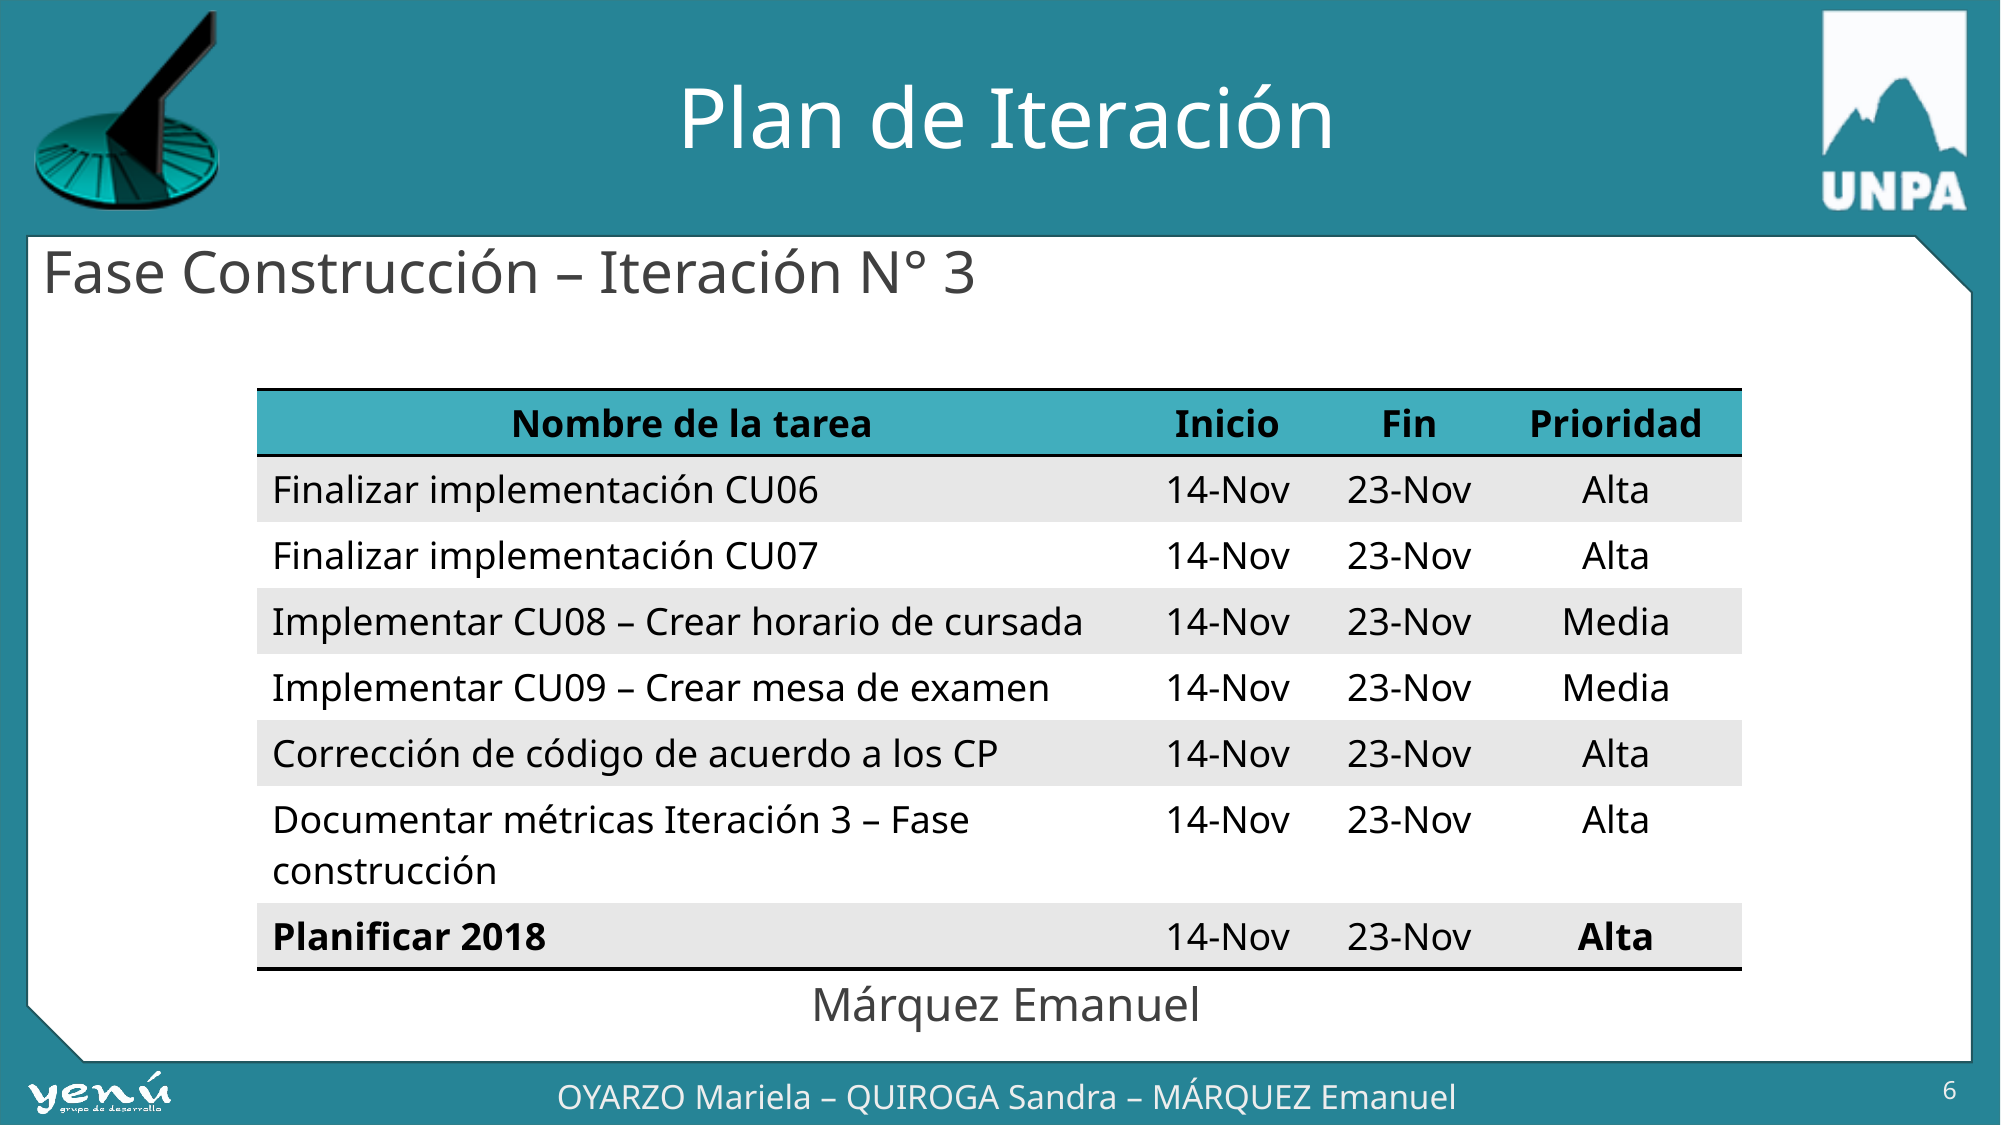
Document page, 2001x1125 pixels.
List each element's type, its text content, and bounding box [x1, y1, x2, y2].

footer OYARZO Mariela – QUIROGA Sandra – MÁRQUEZ Emanuel [501, 1066, 1514, 1125]
table_cell 14-Nov [1127, 522, 1328, 588]
table_cell Finalizar implementación CU06 [257, 457, 1127, 522]
table_cell Implementar CU08 – Crear horario de cursada [257, 588, 1127, 654]
table_header Prioridad [1491, 391, 1742, 454]
table_cell Alta [1491, 522, 1742, 588]
picture [27, 1053, 172, 1125]
table_header Inicio [1127, 391, 1328, 454]
table_cell Alta [1491, 457, 1742, 522]
text_box Márquez Emanuel [796, 969, 1219, 1051]
table_cell 14-Nov [1127, 654, 1328, 720]
table_cell Alta [1491, 720, 1742, 786]
table_cell 23-Nov [1328, 522, 1491, 588]
table_cell Media [1491, 588, 1742, 654]
table_cell Media [1491, 654, 1742, 720]
picture [1820, 0, 1972, 224]
table_cell 23-Nov [1328, 903, 1491, 967]
table_cell 14-Nov [1127, 588, 1328, 654]
table_cell Alta [1491, 903, 1742, 967]
table_cell Planificar 2018 [257, 903, 1127, 967]
table_cell 23-Nov [1328, 654, 1491, 720]
table_header Fin [1328, 391, 1491, 454]
table_cell 14-Nov [1127, 720, 1328, 786]
table_cell 23-Nov [1328, 786, 1491, 903]
table_cell Implementar CU09 – Crear mesa de examen [257, 654, 1127, 720]
table_cell Corrección de código de acuerdo a los CP [257, 720, 1127, 786]
table_cell Documentar métricas Iteración 3 – Fase construcción [257, 786, 1127, 903]
picture [27, 5, 236, 215]
table_cell Finalizar implementación CU07 [257, 522, 1127, 588]
table_cell 14-Nov [1127, 786, 1328, 903]
table_cell 23-Nov [1328, 588, 1491, 654]
table_cell 14-Nov [1127, 903, 1328, 967]
table_cell 14-Nov [1127, 457, 1328, 522]
table_cell Alta [1491, 786, 1742, 903]
table_cell 23-Nov [1328, 720, 1491, 786]
table_header Nombre de la tarea [257, 391, 1127, 454]
slide_number 6 [1689, 1062, 1972, 1121]
table_cell 23-Nov [1328, 457, 1491, 522]
title Plan de Iteración [401, 12, 1614, 230]
list Fase Construcción – Iteración N° 3 [27, 235, 1972, 345]
